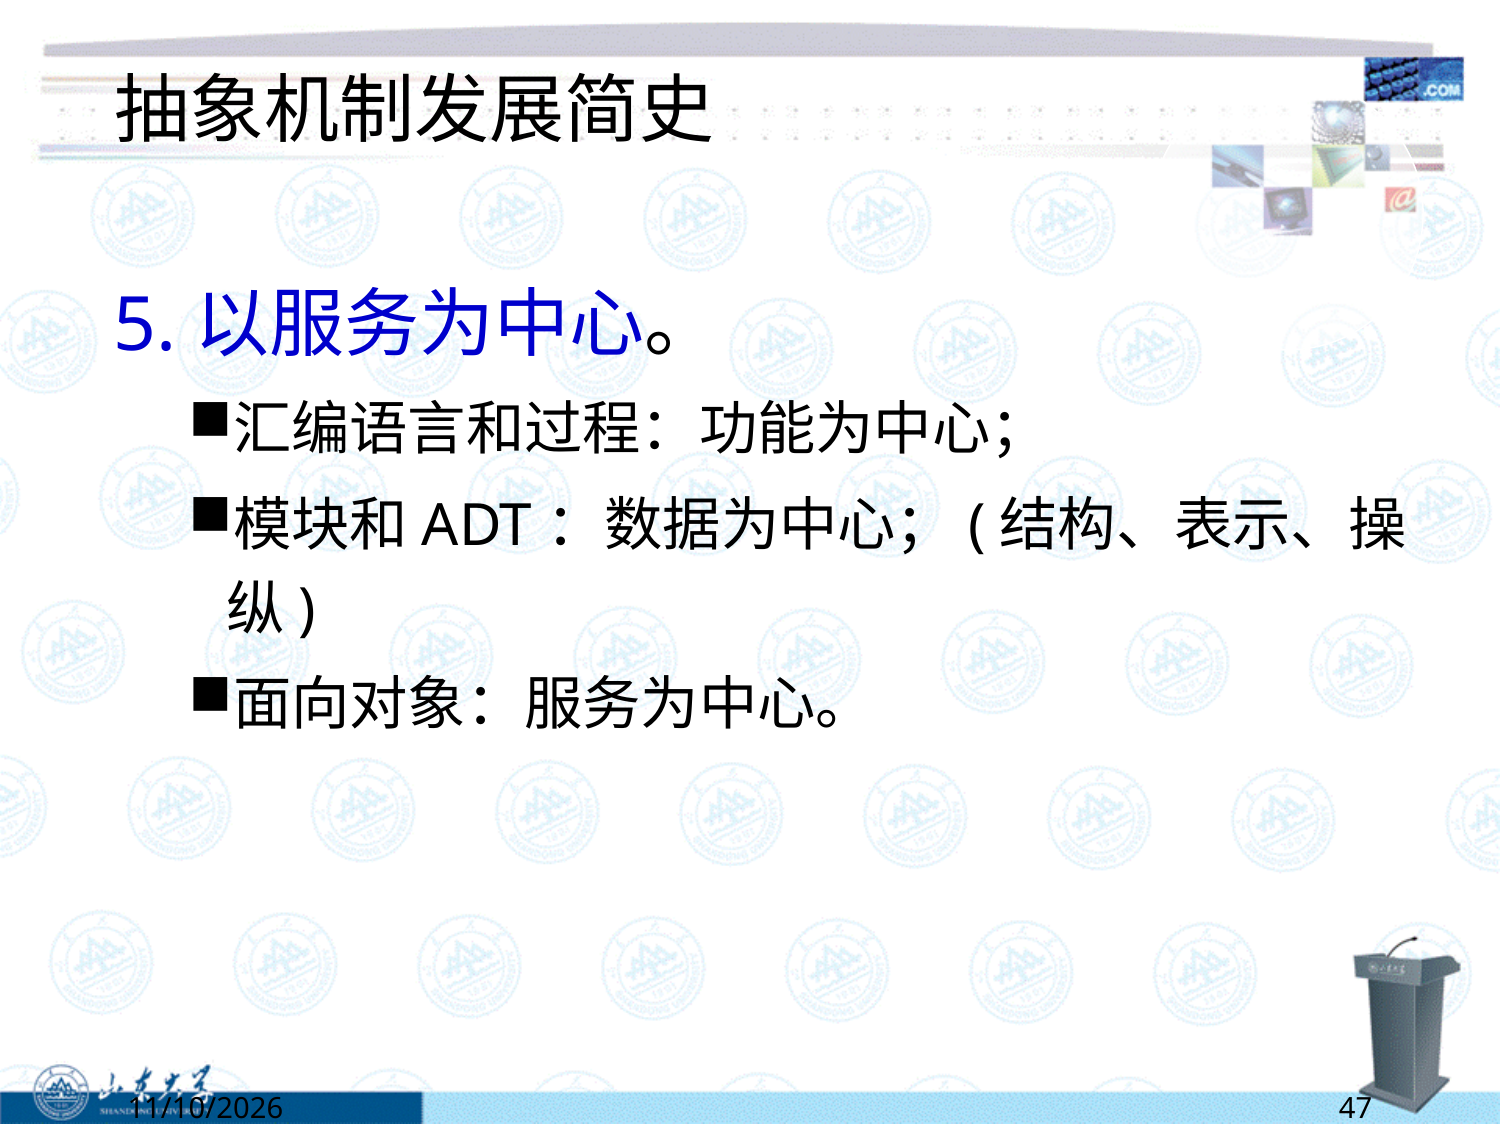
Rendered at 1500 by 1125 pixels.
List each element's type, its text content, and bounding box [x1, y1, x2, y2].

title 抽象机制发展简史 [99, 31, 1375, 181]
slide_number 47 [1074, 1082, 1388, 1125]
picture [0, 1, 1500, 1124]
list 5.以服务为中心。 汇编语言和过程：功能为中心； 模块和ADT：数据为中心；(结构、表示、操纵) 面向对象：服务为中心。 [23, 249, 1471, 1071]
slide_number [112, 1082, 425, 1125]
